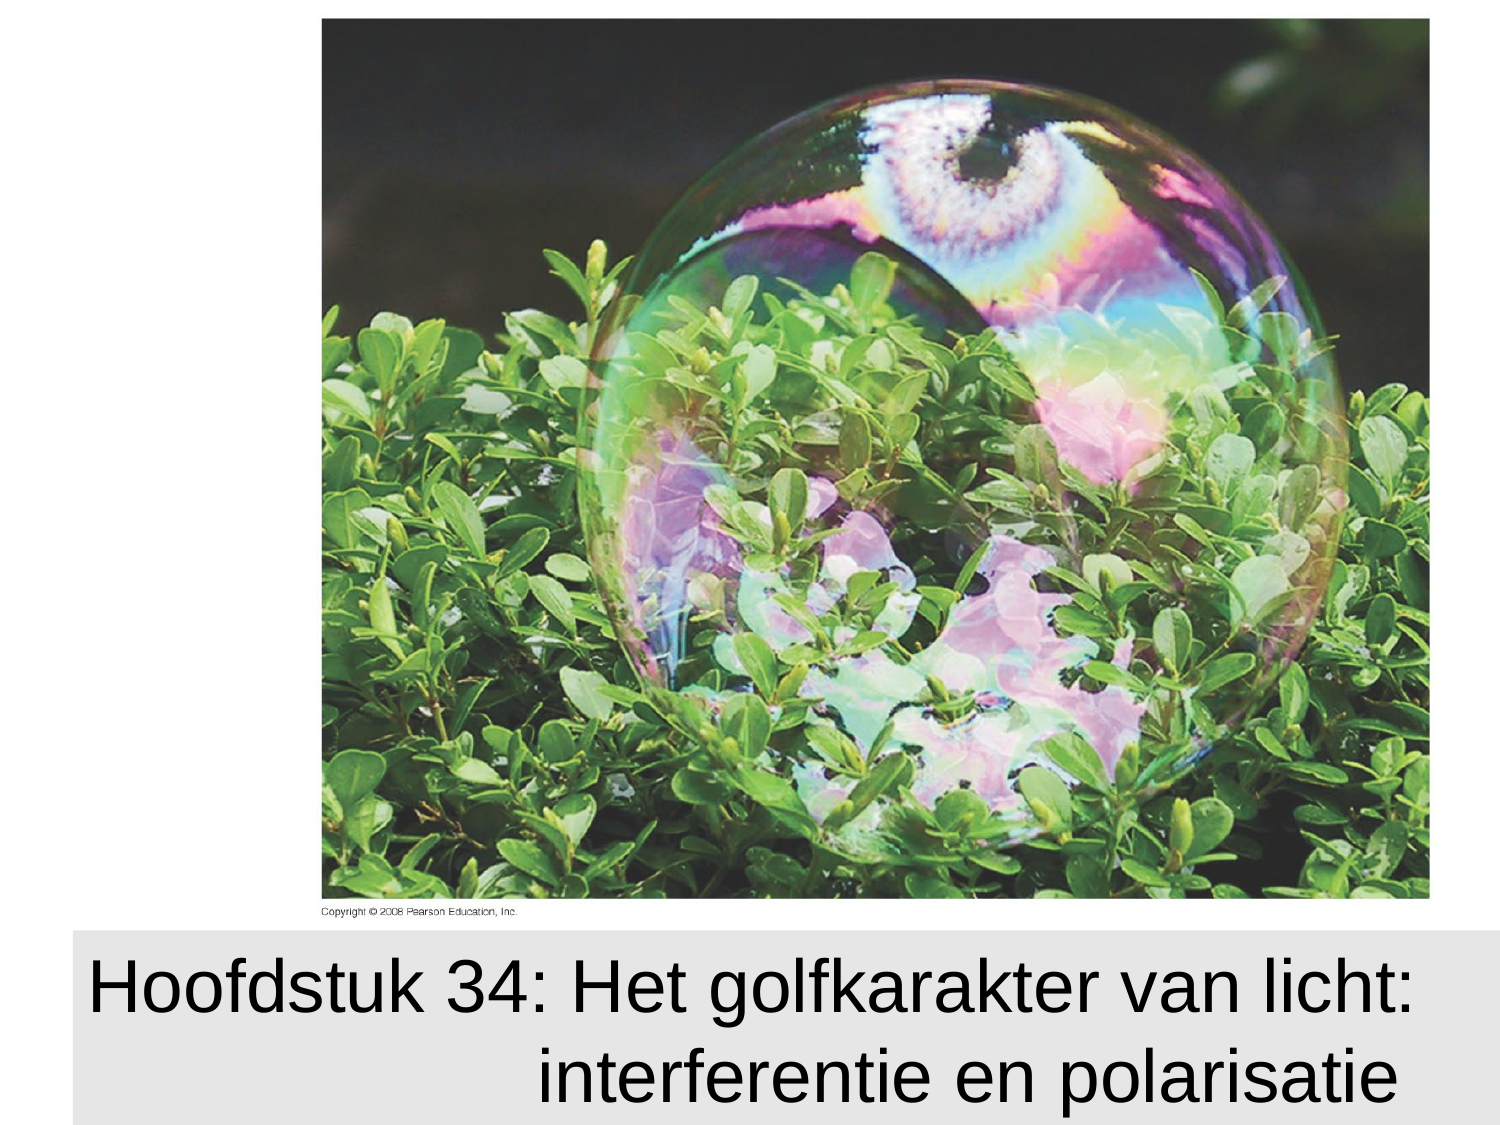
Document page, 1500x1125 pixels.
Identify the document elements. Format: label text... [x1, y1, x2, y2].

text_box Hoofdstuk 34: Het golfkarakter van licht: interferentie en polarisatie [72, 930, 1500, 1125]
picture [316, 13, 1436, 925]
